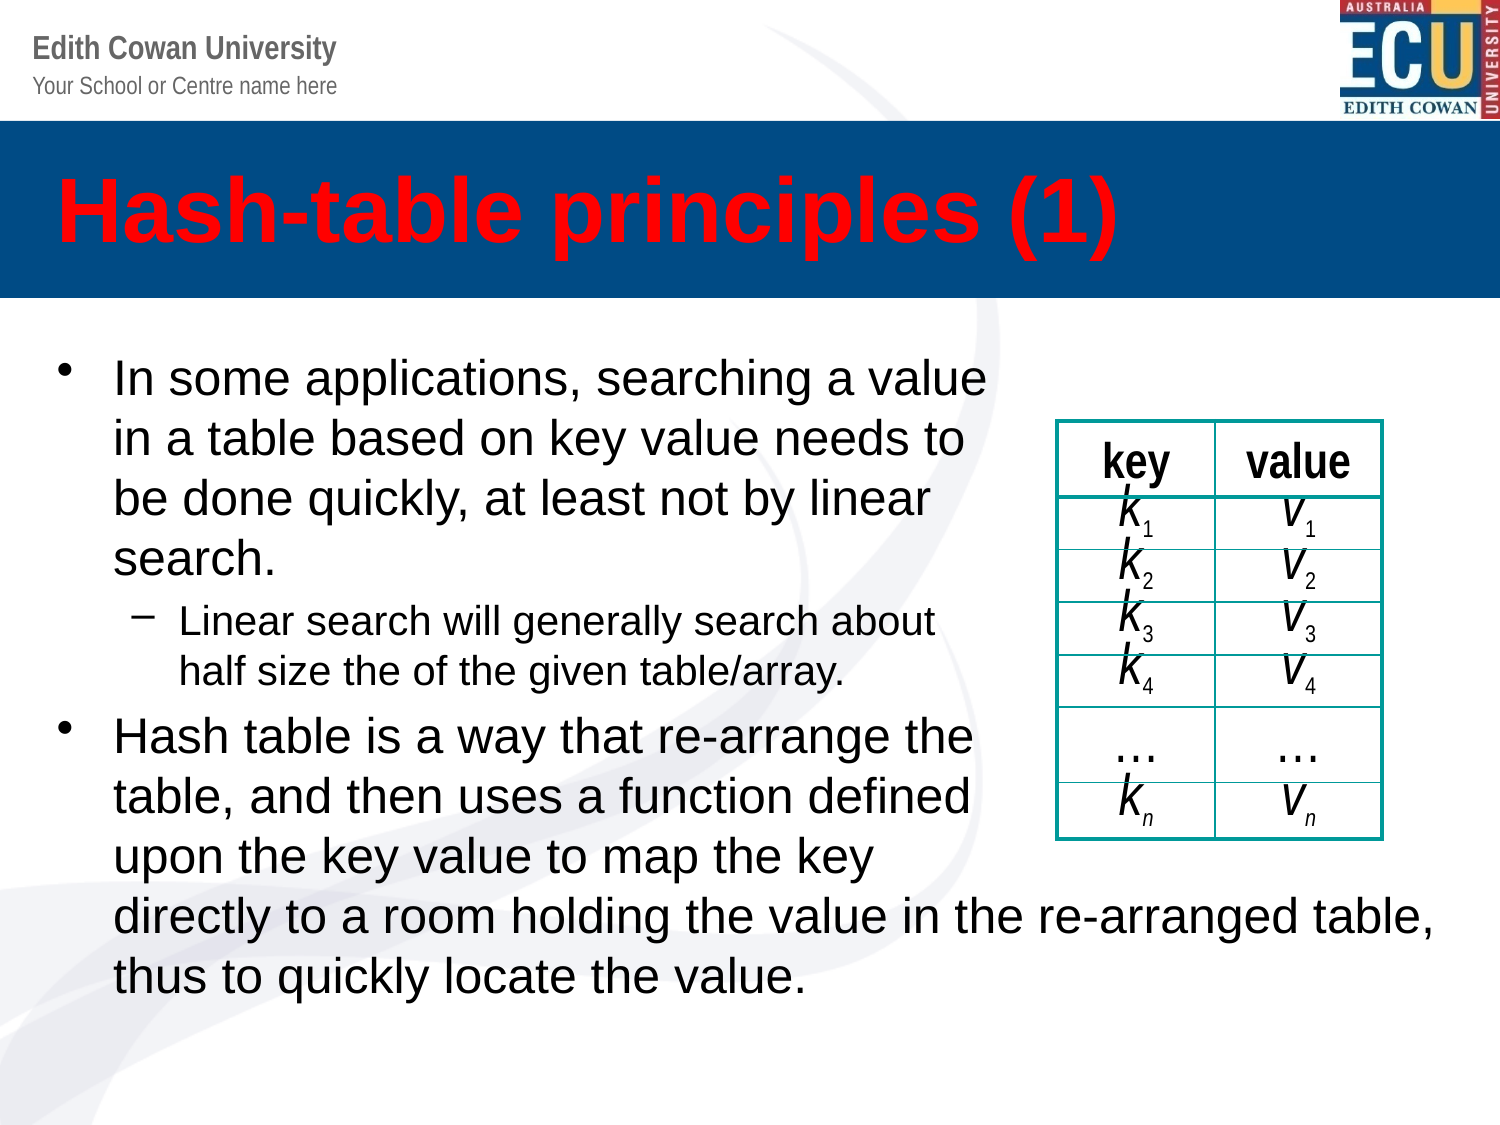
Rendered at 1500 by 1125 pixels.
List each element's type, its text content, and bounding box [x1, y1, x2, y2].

table_header value [1216, 423, 1380, 495]
table_cell … [1216, 708, 1380, 782]
table_header key [1059, 423, 1214, 495]
picture [1340, 0, 1500, 119]
table_cell kn [1059, 783, 1214, 837]
picture [0, 0, 1043, 120]
table_cell … [1059, 708, 1214, 782]
picture [0, 298, 1043, 1125]
list In some applications, searching a value in a table based on key value needs to be done quickly, at least not by linear search. Linear search will generally search about half size the of the given table/array. Hash table is a way that re-arrange the table, and then uses a function defined upon the key value to map the key directly to a room holding the value in the re-arranged table, thus to quickly locate the value. [41, 337, 1460, 1036]
table_cell v2 [1216, 550, 1380, 601]
title Hash-table principles (1) [40, 123, 1460, 289]
table_cell v1 [1216, 499, 1380, 549]
table_cell v3 [1216, 603, 1380, 654]
table_cell vn [1216, 783, 1380, 837]
table_cell k4 [1059, 656, 1214, 706]
table_cell k3 [1059, 603, 1214, 654]
table_cell k2 [1059, 550, 1214, 601]
table_cell k1 [1059, 499, 1214, 549]
table_cell v4 [1216, 656, 1380, 706]
